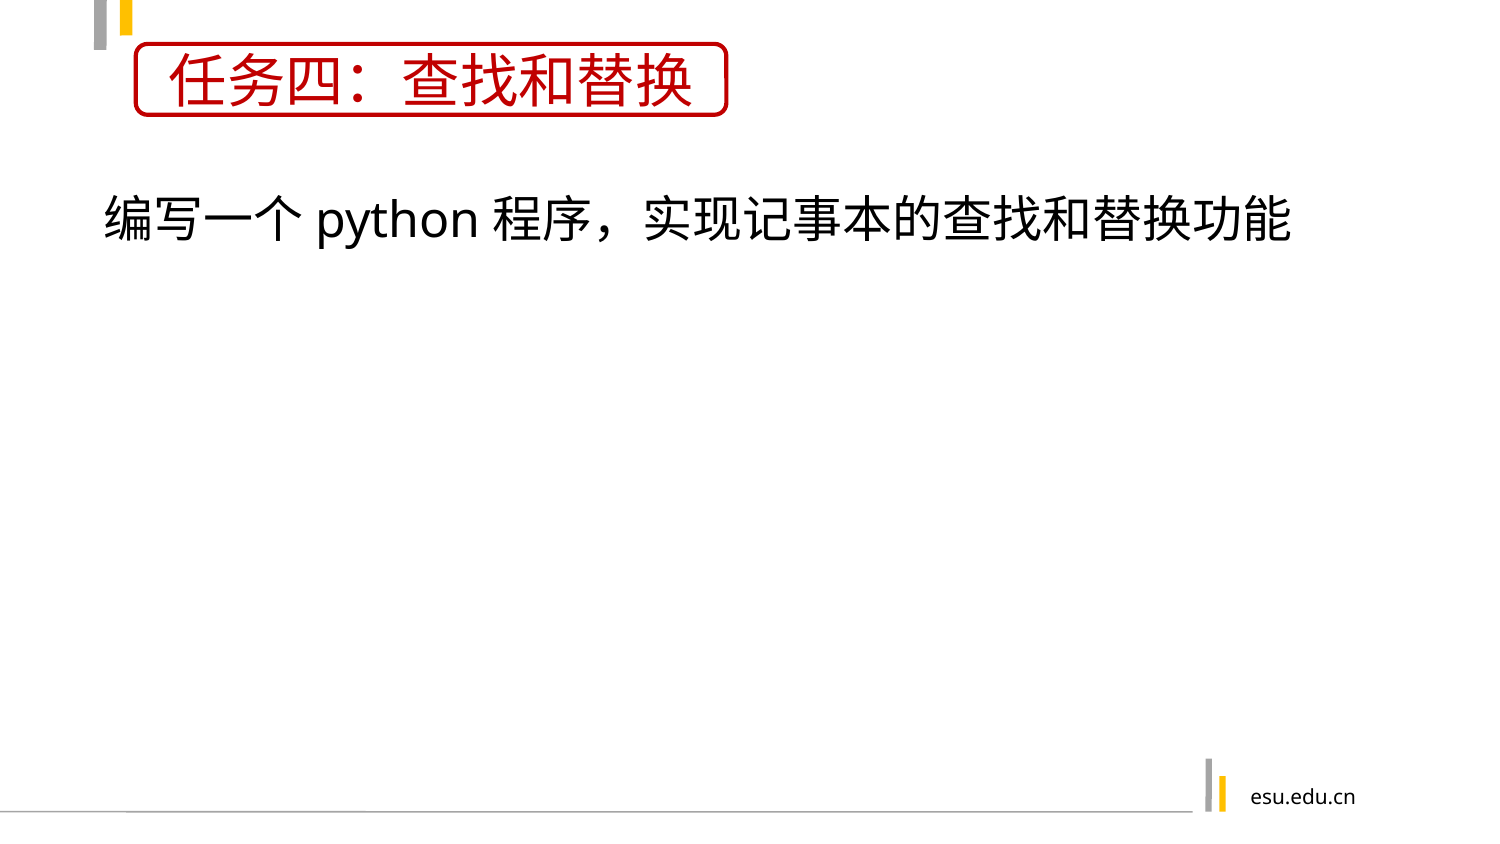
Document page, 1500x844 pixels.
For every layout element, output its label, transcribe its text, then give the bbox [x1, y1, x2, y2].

text_box 编写一个python程序，实现记事本的查找和替换功能 [88, 150, 1414, 647]
text_box 任务四：查找和替换 [133, 41, 729, 117]
